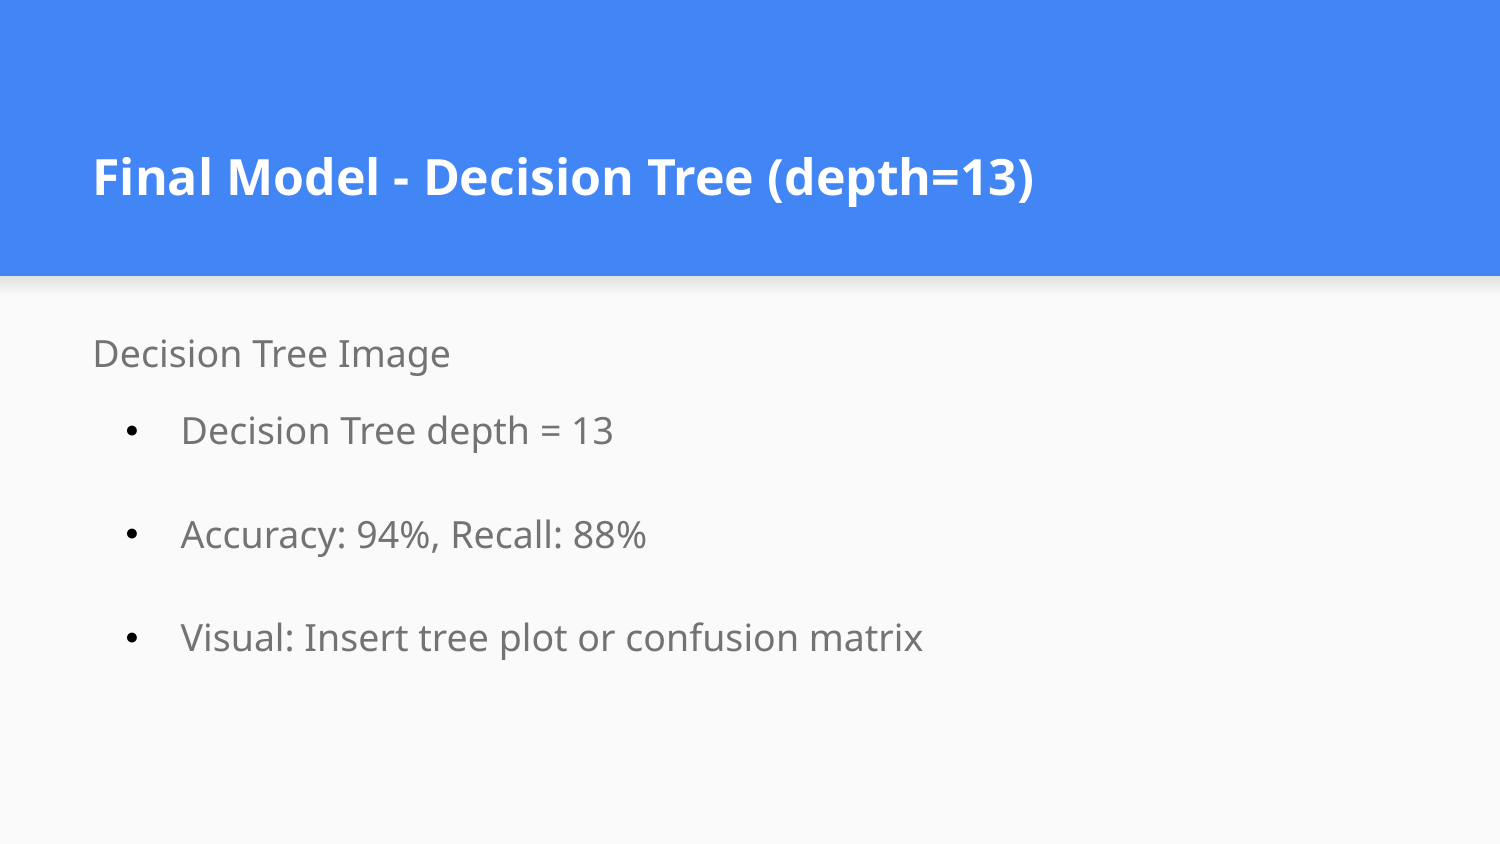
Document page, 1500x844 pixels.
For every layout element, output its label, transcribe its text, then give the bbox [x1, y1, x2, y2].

list Decision Tree Image Decision Tree depth = 13 Accuracy: 94%, Recall: 88% Visual: Insert tree plot or confusion matrix [77, 308, 1427, 754]
title Final Model - Decision Tree (depth=13) [77, 121, 1427, 248]
